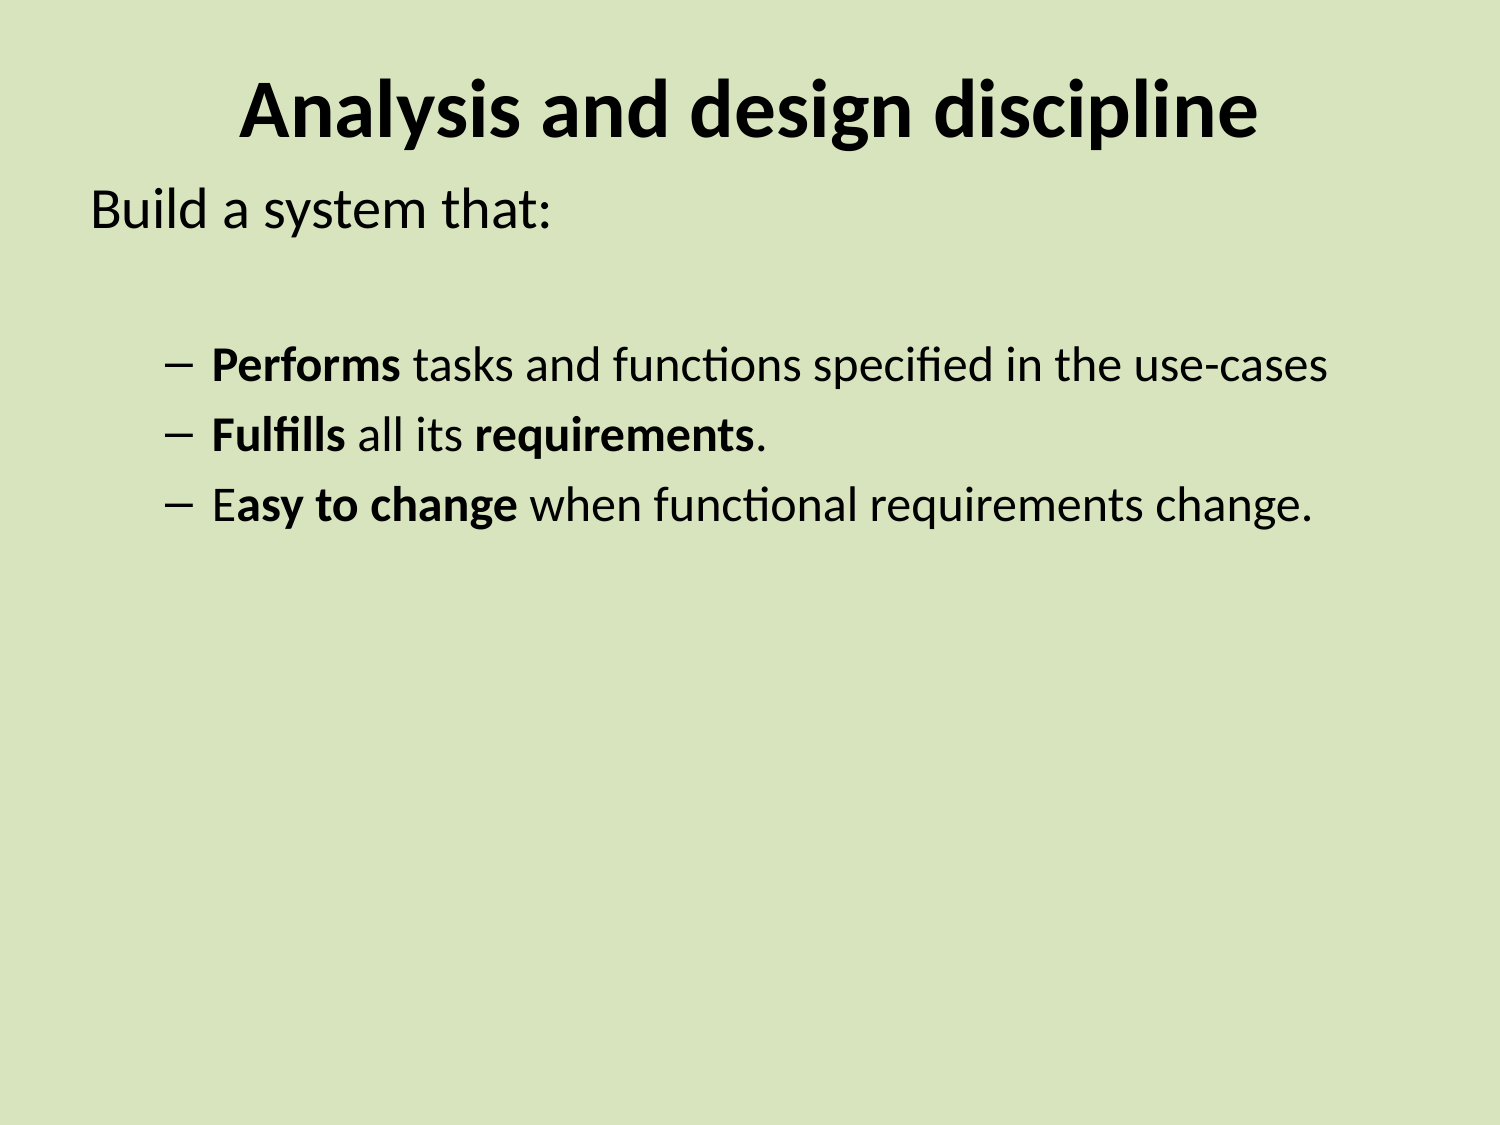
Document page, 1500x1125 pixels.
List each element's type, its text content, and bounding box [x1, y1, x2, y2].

list Build a system that: Performs tasks and functions specified in the use-cases Fulfills all its requirements. Easy to change when functional requirements change. [75, 162, 1425, 1125]
title Analysis and design discipline [75, 45, 1425, 162]
